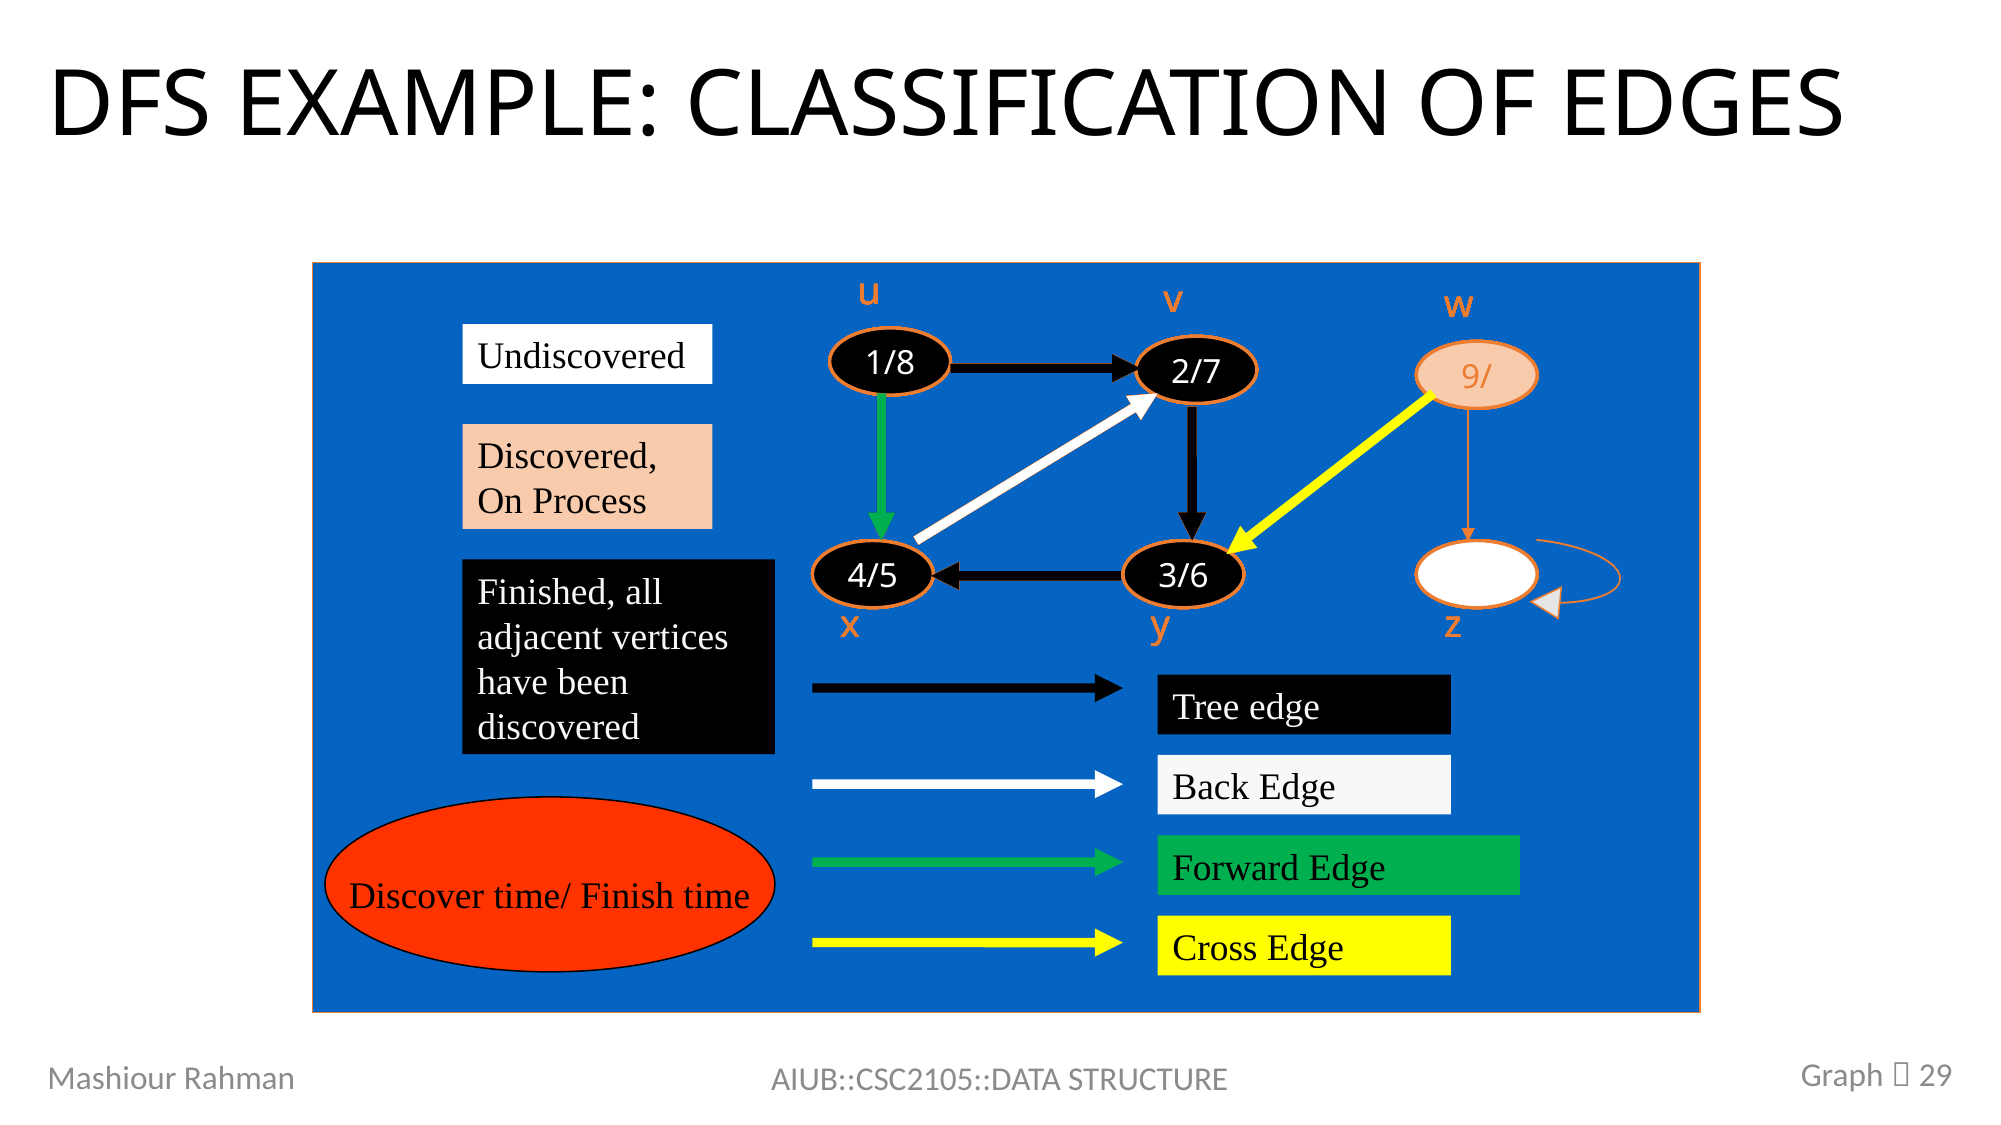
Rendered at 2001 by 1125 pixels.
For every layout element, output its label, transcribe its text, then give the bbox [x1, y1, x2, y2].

text_box Discovered, On Process [462, 424, 713, 529]
slide_number Mashiour Rahman [32, 1046, 483, 1107]
text_box Undiscovered [462, 324, 713, 384]
text_box [312, 262, 1700, 1013]
text_box Finished, all adjacent vertices have been discovered [462, 559, 775, 755]
title DFS Example: Classification of Edges [32, 35, 1968, 176]
text_box [1541, 540, 1621, 619]
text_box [812, 259, 1541, 976]
text_box Discover time/ Finish time [324, 796, 775, 972]
footer AIUB::CSC2105::DATA STRUCTURE [662, 1047, 1338, 1108]
slide_number Graph  29 [1517, 1042, 1968, 1103]
